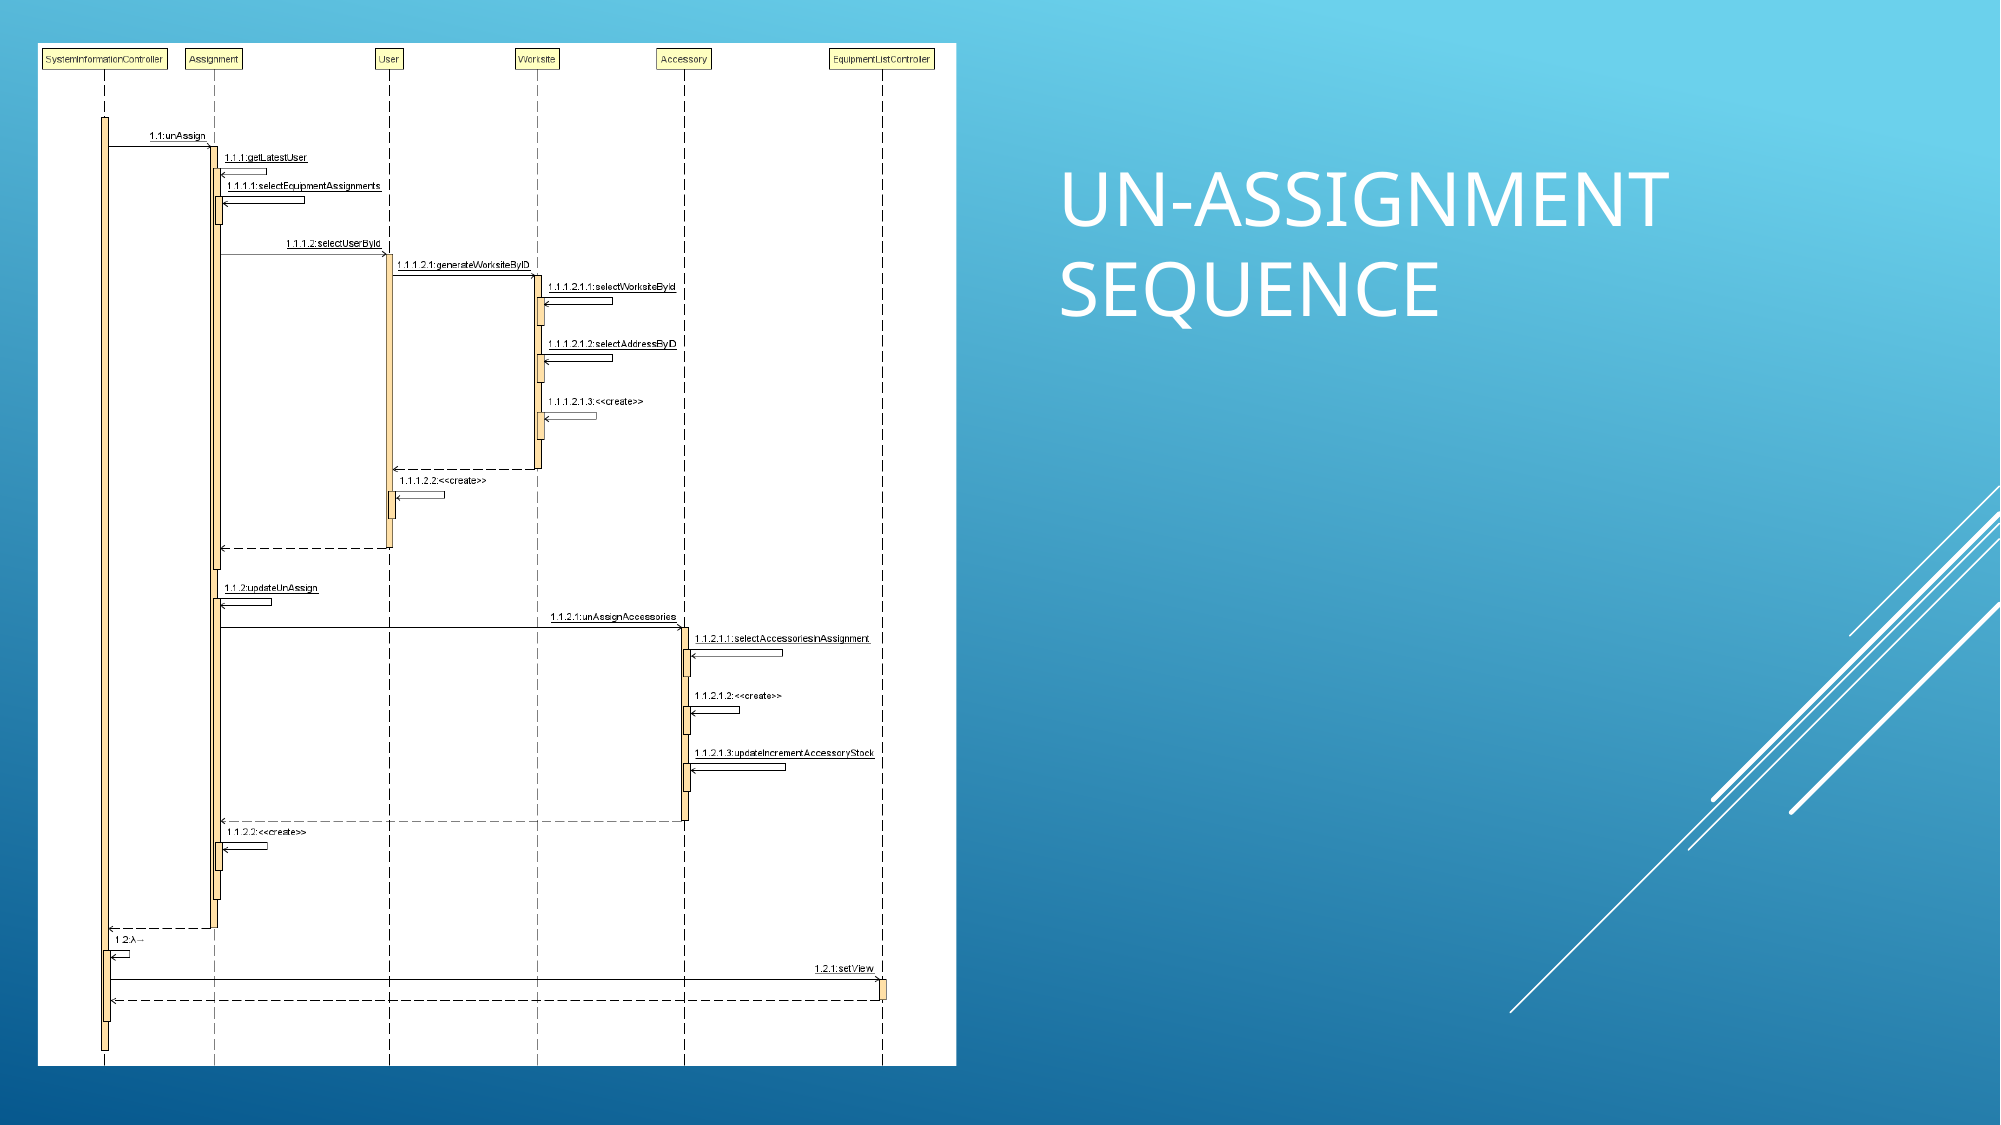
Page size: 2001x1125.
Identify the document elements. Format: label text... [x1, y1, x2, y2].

title Un-Assignment Sequence [1043, 117, 2000, 366]
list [37, 43, 957, 1066]
